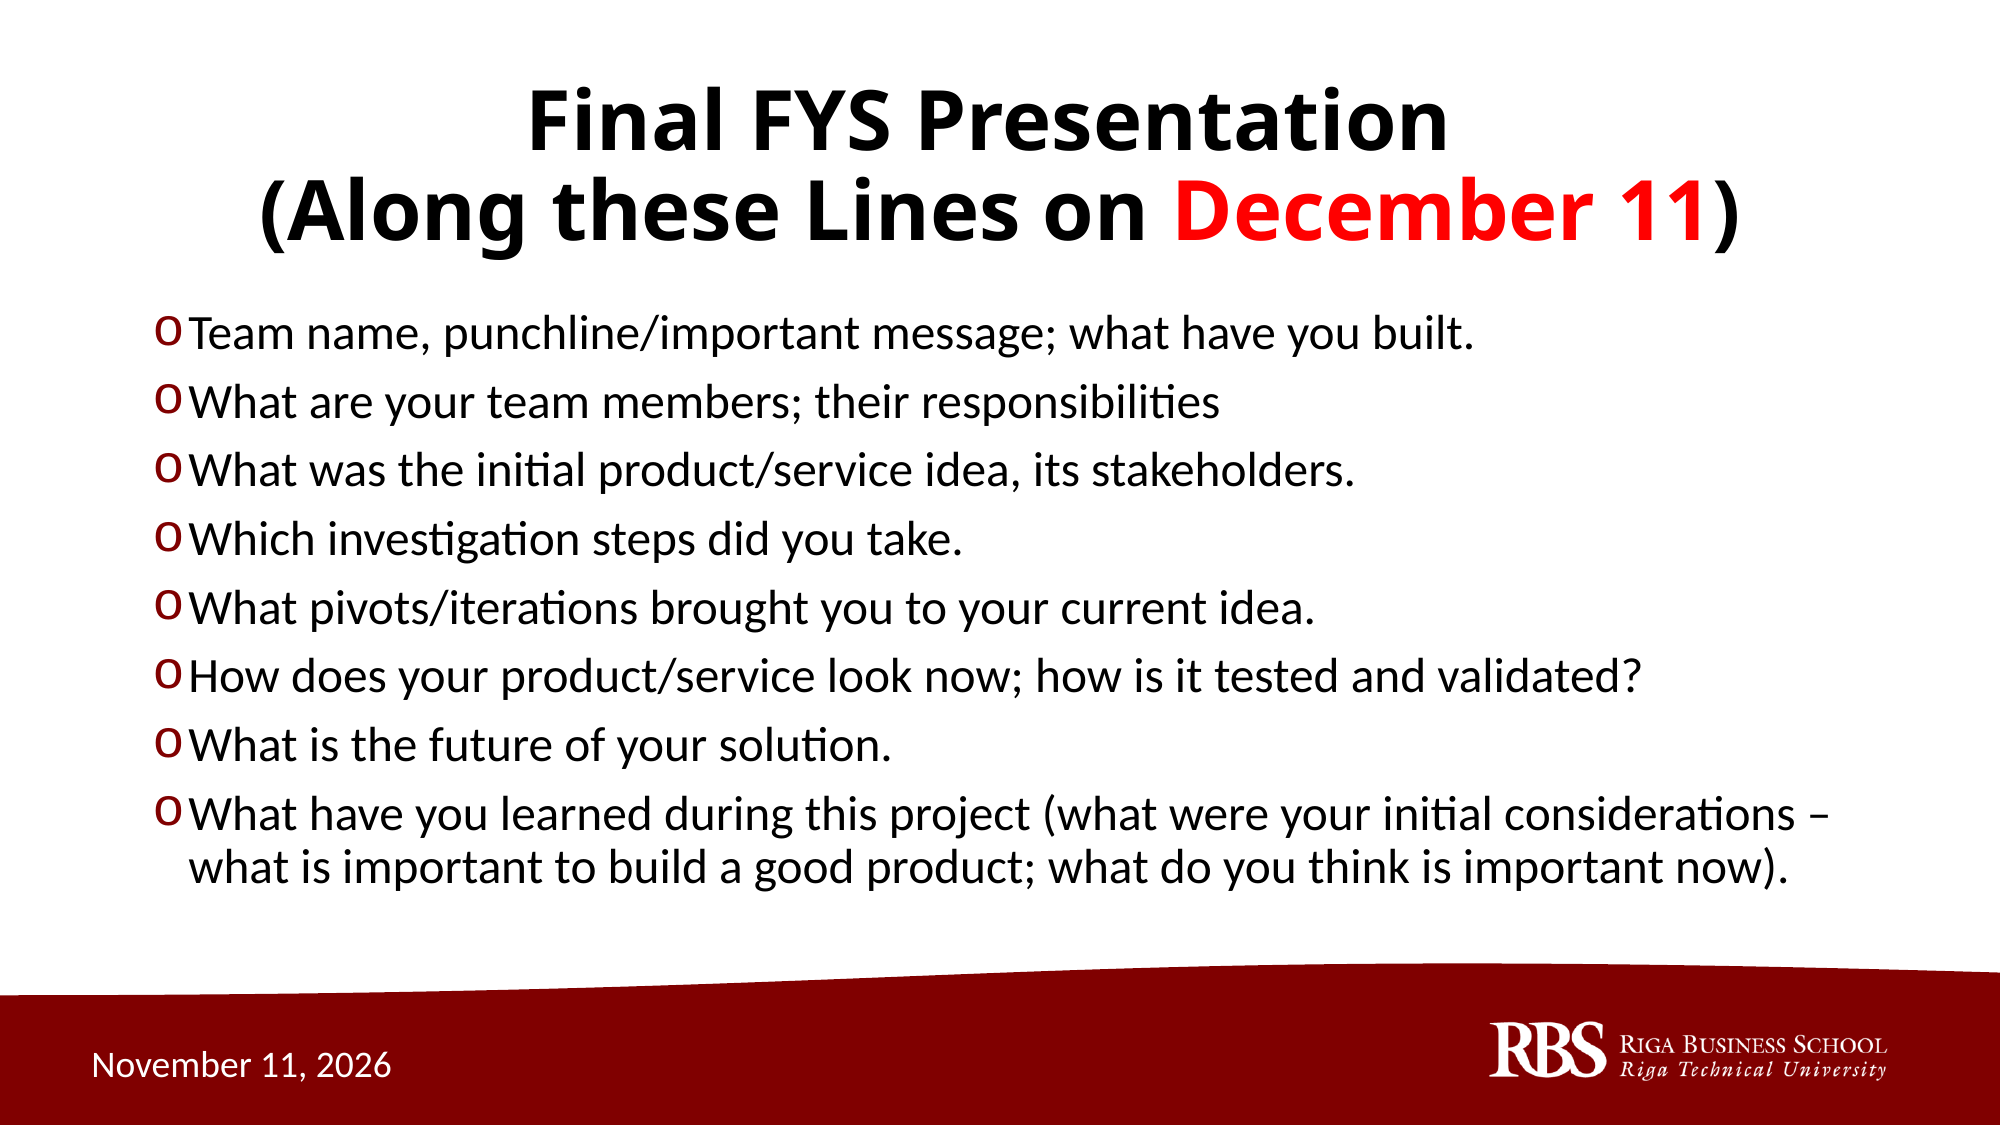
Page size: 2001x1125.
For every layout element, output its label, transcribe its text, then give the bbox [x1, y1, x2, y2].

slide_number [76, 1032, 527, 1093]
title Final FYS Presentation (Along these Lines on December 11) [137, 59, 1863, 278]
list Team name, punchline/important message; what have you built. What are your team members; their responsibilities What was the initial product/service idea, its stakeholders. Which investigation steps did you take. What pivots/iterations brought you to your current idea. How does your product/service look now; how is it tested and validated? What is the future of your solution. What have you learned during this project (what were your initial considerations – what is important to build a good product; what do you think is important now). [137, 299, 1863, 920]
picture [1475, 1002, 1900, 1100]
